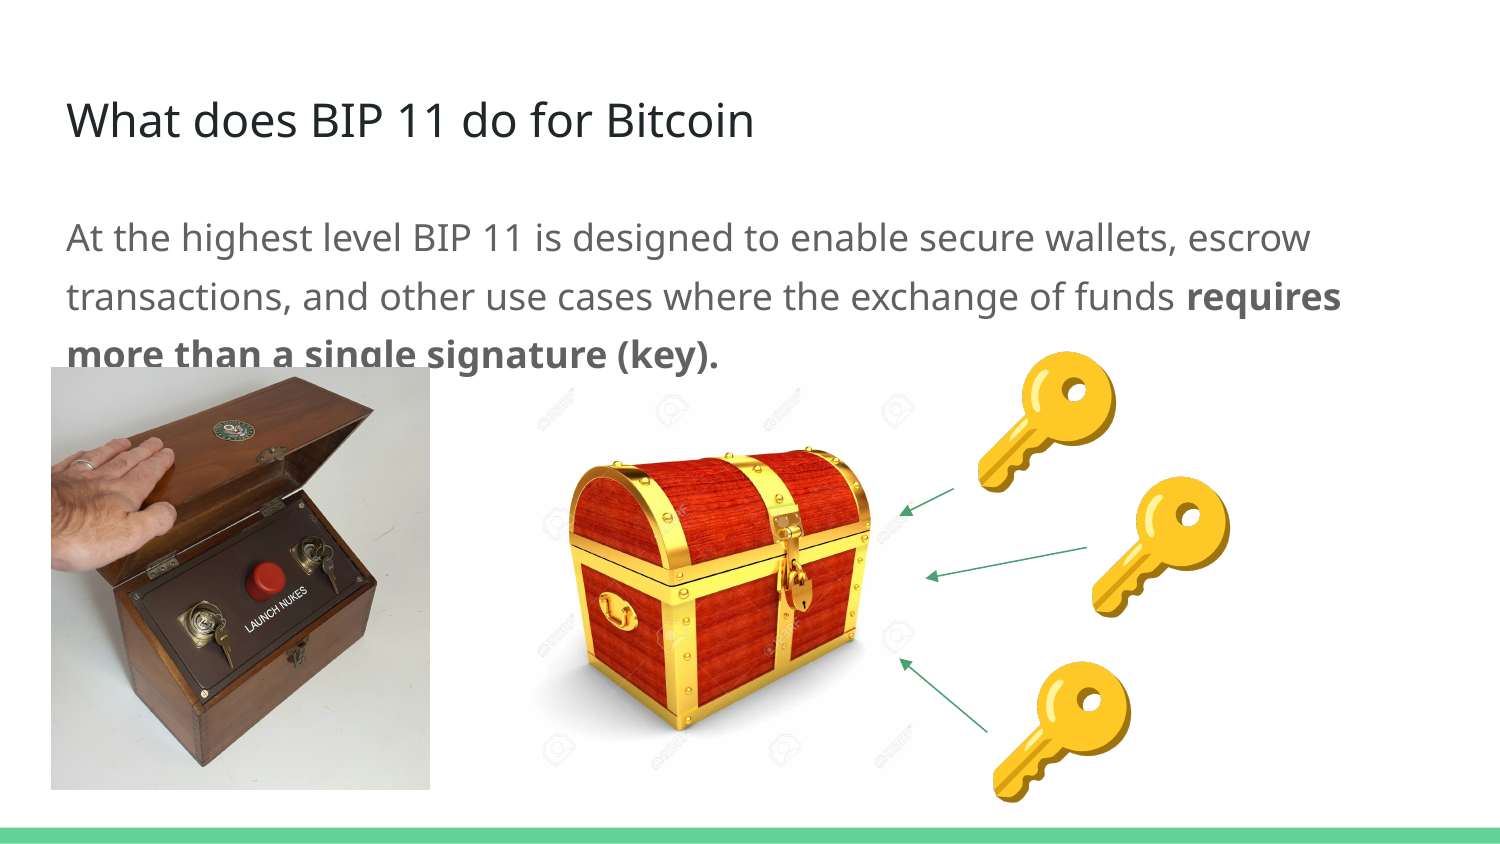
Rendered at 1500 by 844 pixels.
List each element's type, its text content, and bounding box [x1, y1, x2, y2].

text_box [925, 547, 1087, 579]
picture [987, 657, 1137, 808]
title What does BIP 11 do for Bitcoin [51, 72, 1449, 167]
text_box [898, 488, 954, 516]
picture [50, 367, 431, 790]
picture [525, 378, 926, 779]
picture [972, 347, 1236, 623]
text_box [899, 658, 988, 733]
list At the highest level BIP 11 is designed to enable secure wallets, escrow transactions, and other use cases where the exchange of funds requires more than a single signature (key). [51, 189, 1449, 750]
